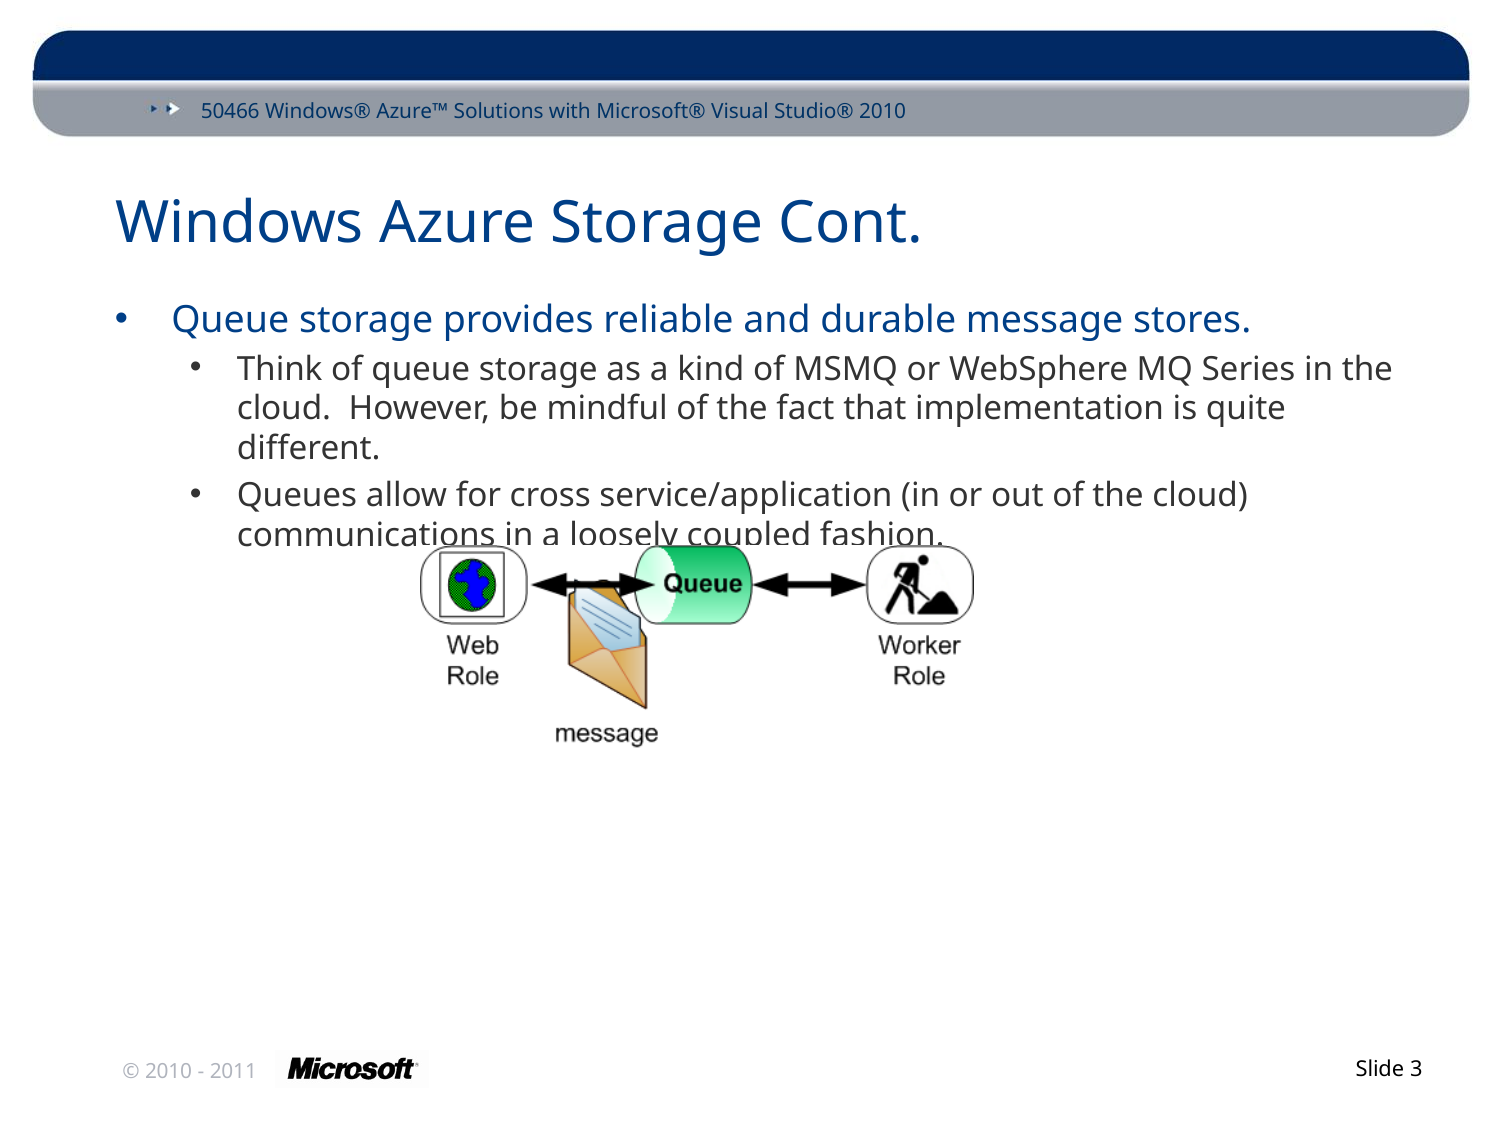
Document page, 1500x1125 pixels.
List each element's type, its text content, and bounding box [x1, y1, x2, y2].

picture [420, 545, 975, 751]
list Queue storage provides reliable and durable message stores. Think of queue storage as a kind of MSMQ or WebSphere MQ Series in the cloud. However, be mindful of the fact that implementation is quite different. Queues allow for cross service/application (in or out of the cloud) communications in a loosely coupled fashion. [99, 287, 1433, 1025]
picture [0, 1, 1500, 159]
title Windows Azure Storage Cont. [100, 143, 1433, 262]
picture [275, 1050, 429, 1088]
